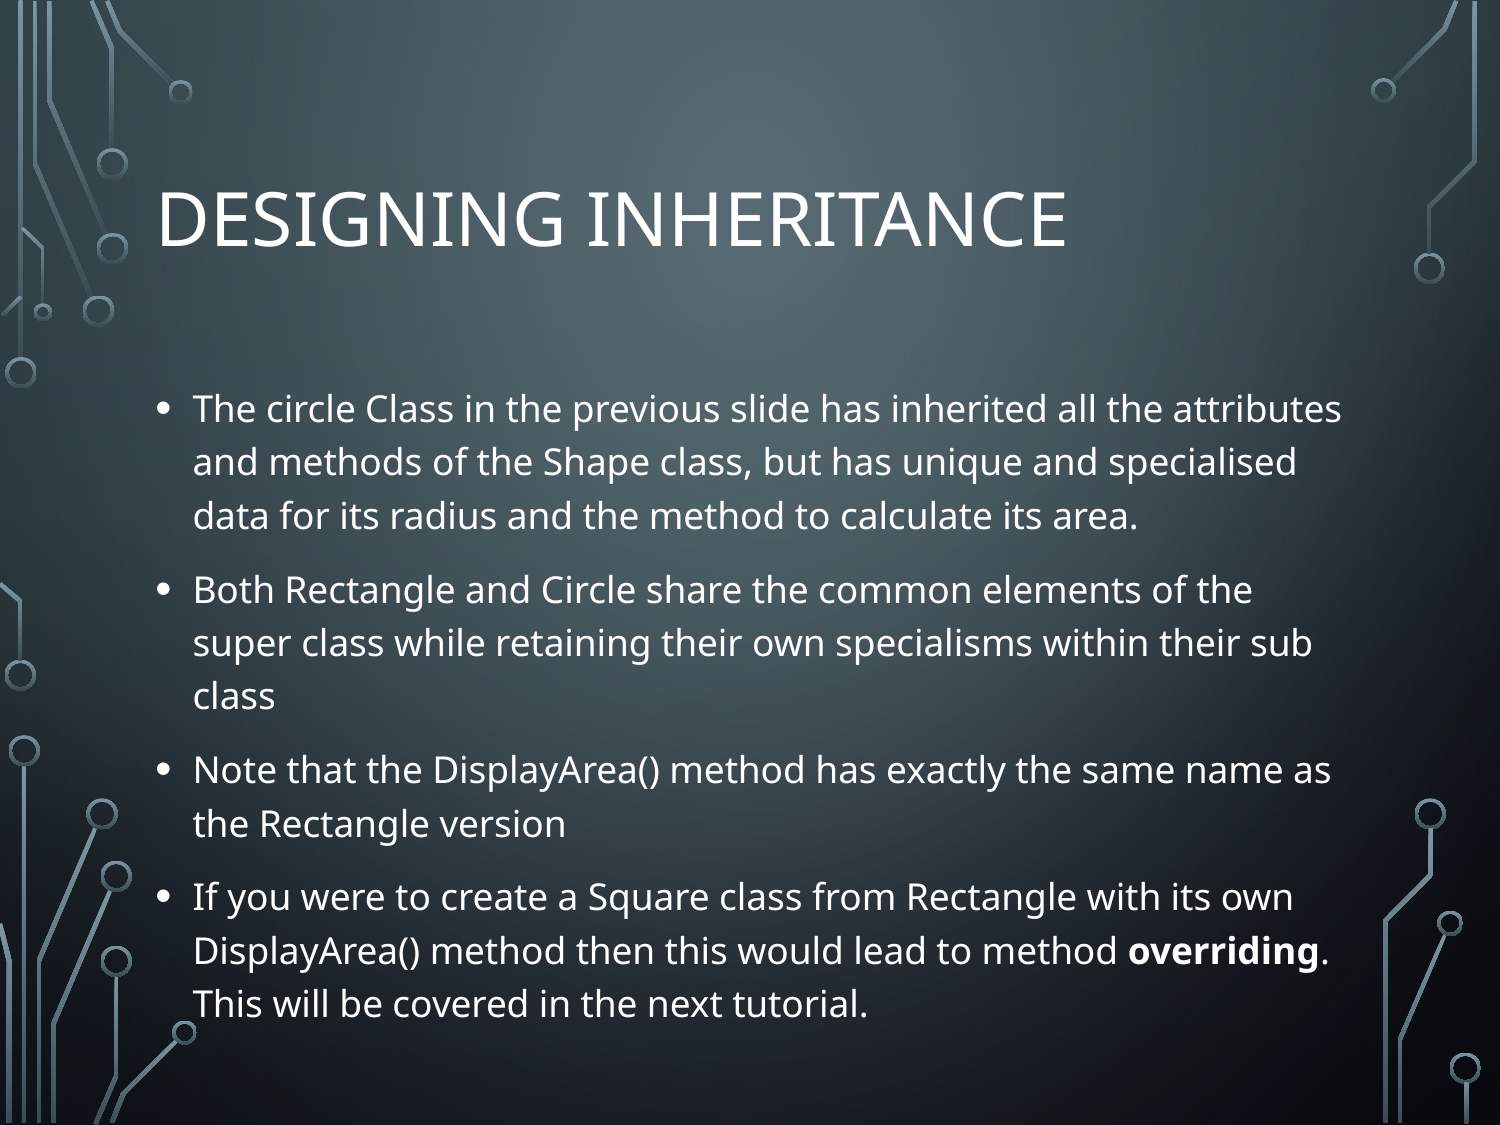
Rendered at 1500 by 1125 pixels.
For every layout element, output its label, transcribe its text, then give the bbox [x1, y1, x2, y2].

title Designing inheritance [140, 101, 1360, 344]
list The circle Class in the previous slide has inherited all the attributes and methods of the Shape class, but has unique and specialised data for its radius and the method to calculate its area. Both Rectangle and Circle share the common elements of the super class while retaining their own specialisms within their sub class Note that the DisplayArea() method has exactly the same name as the Rectangle version If you were to create a Square class from Rectangle with its own DisplayArea() method then this would lead to method overriding. This will be covered in the next tutorial. [140, 369, 1360, 1094]
